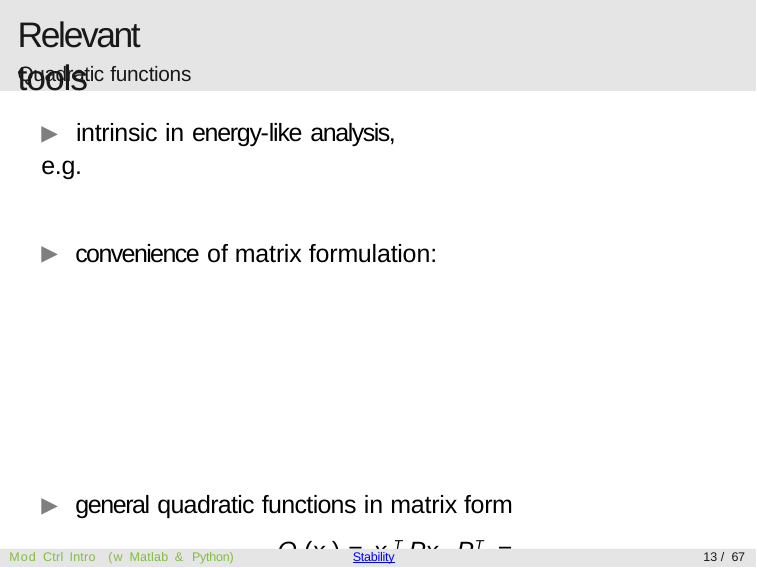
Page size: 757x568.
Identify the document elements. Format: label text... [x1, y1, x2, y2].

text_box ▶ general quadratic functions in matrix form Q (x ) = x T Px, PT = P [35, 460, 532, 548]
footer Mod Ctrl Intro (w Matlab & Python) [7, 547, 245, 568]
text_box 13 / 67 [701, 547, 747, 564]
text_box Quadratic functions ▶ intrinsic in energy-like analysis, e.g. [13, 58, 440, 179]
title Relevant tools [15, 9, 220, 58]
text_box [0, 0, 756, 91]
text_box Stability [350, 547, 406, 564]
text_box [0, 548, 7, 567]
text_box ▶ convenience of matrix formulation: [35, 222, 478, 270]
text_box [245, 548, 756, 567]
